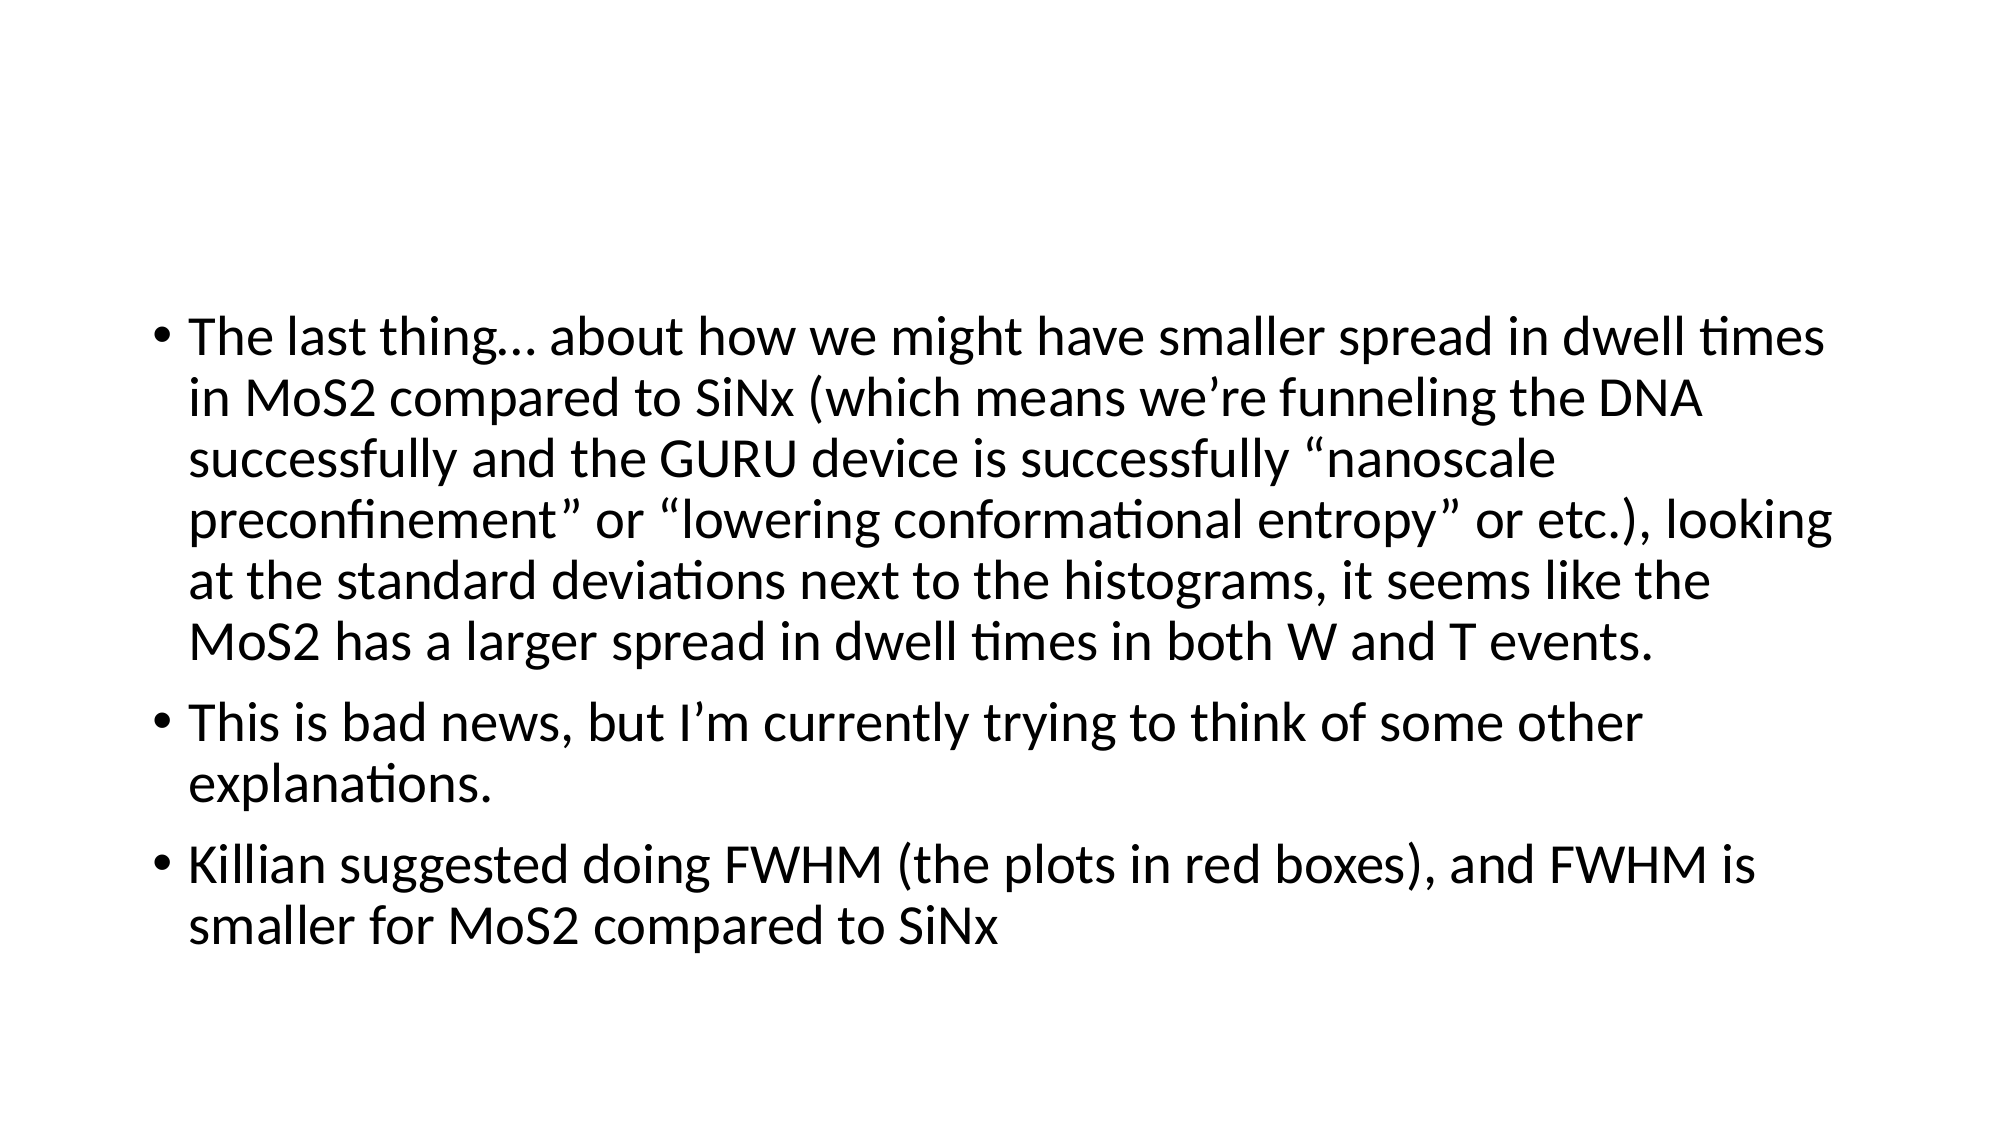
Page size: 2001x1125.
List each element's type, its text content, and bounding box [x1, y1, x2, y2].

list The last thing… about how we might have smaller spread in dwell times in MoS2 compared to SiNx (which means we’re funneling the DNA successfully and the GURU device is successfully “nanoscale preconfinement” or “lowering conformational entropy” or etc.), looking at the standard deviations next to the histograms, it seems like the MoS2 has a larger spread in dwell times in both W and T events. This is bad news, but I’m currently trying to think of some other explanations. Killian suggested doing FWHM (the plots in red boxes), and FWHM is smaller for MoS2 compared to SiNx [137, 299, 1863, 1014]
